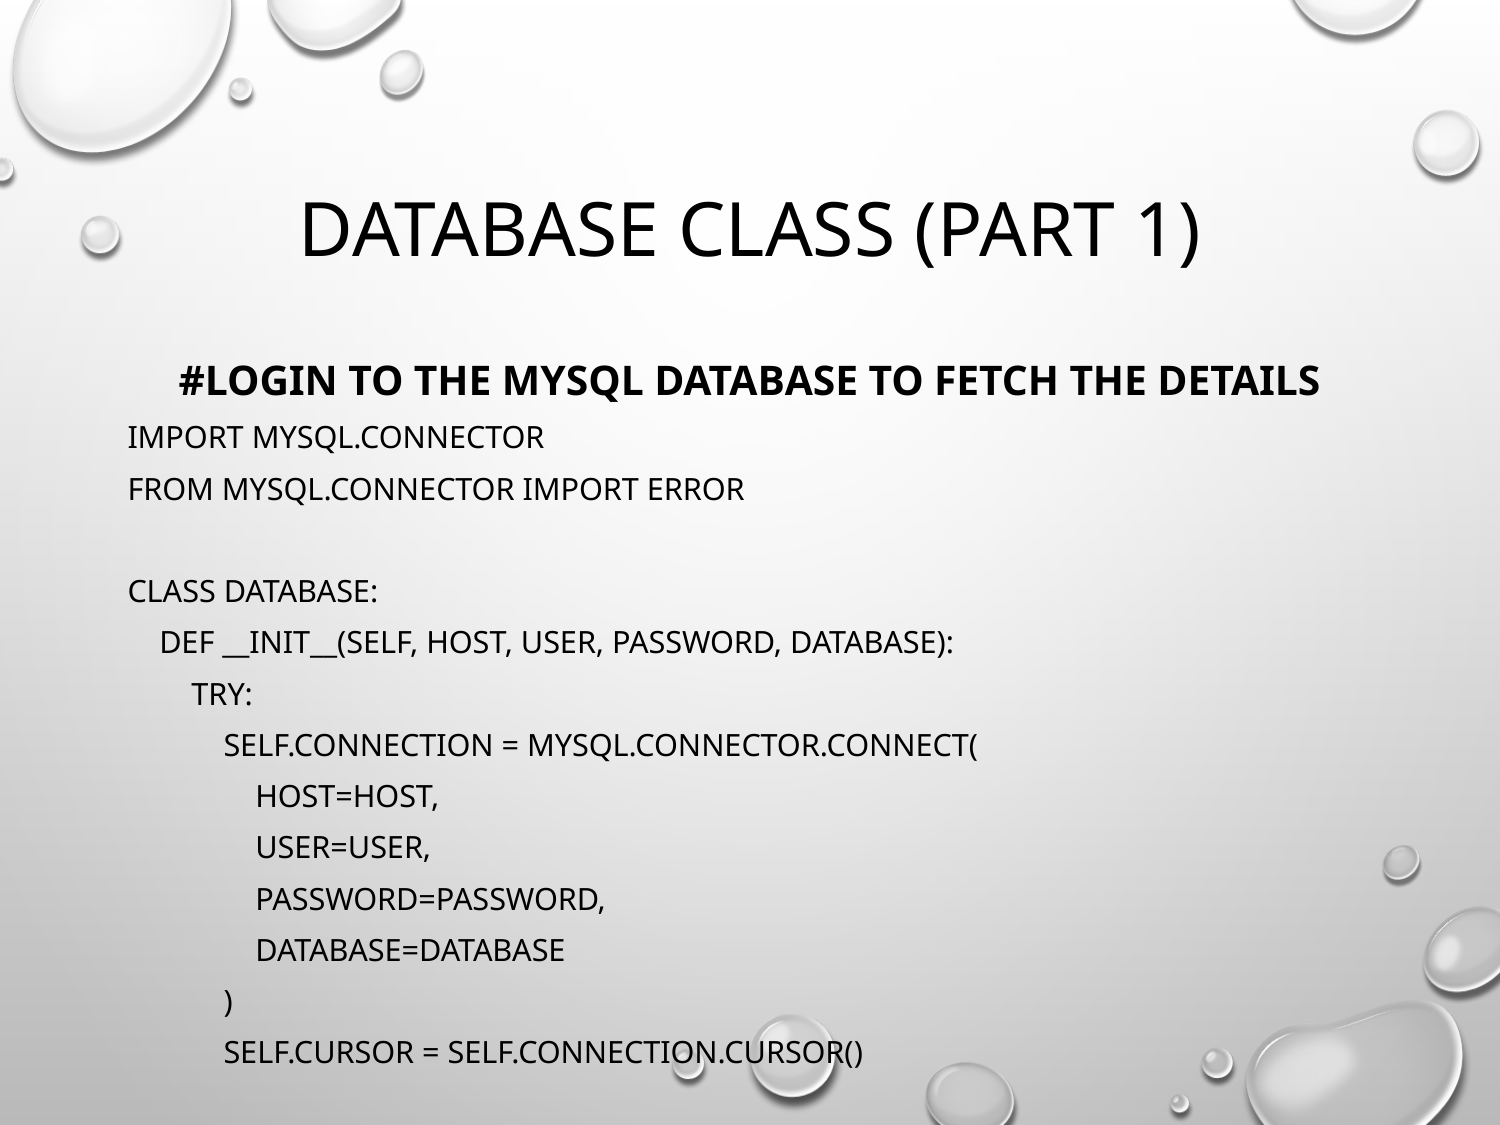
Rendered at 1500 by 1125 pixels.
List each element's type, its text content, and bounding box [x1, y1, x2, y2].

title Database Class (Part 1) [112, 101, 1388, 337]
picture [0, 0, 1500, 1125]
list #Login to the mySQL Database to fetch the details import mysql.connector from mysql.connector import Error class Database: def __init__(self, host, user, password, database): try: self.connection = mysql.connector.connect( host=host, user=user, password=password, database=database ) self.cursor = self.connection.cursor() [112, 337, 1388, 1092]
